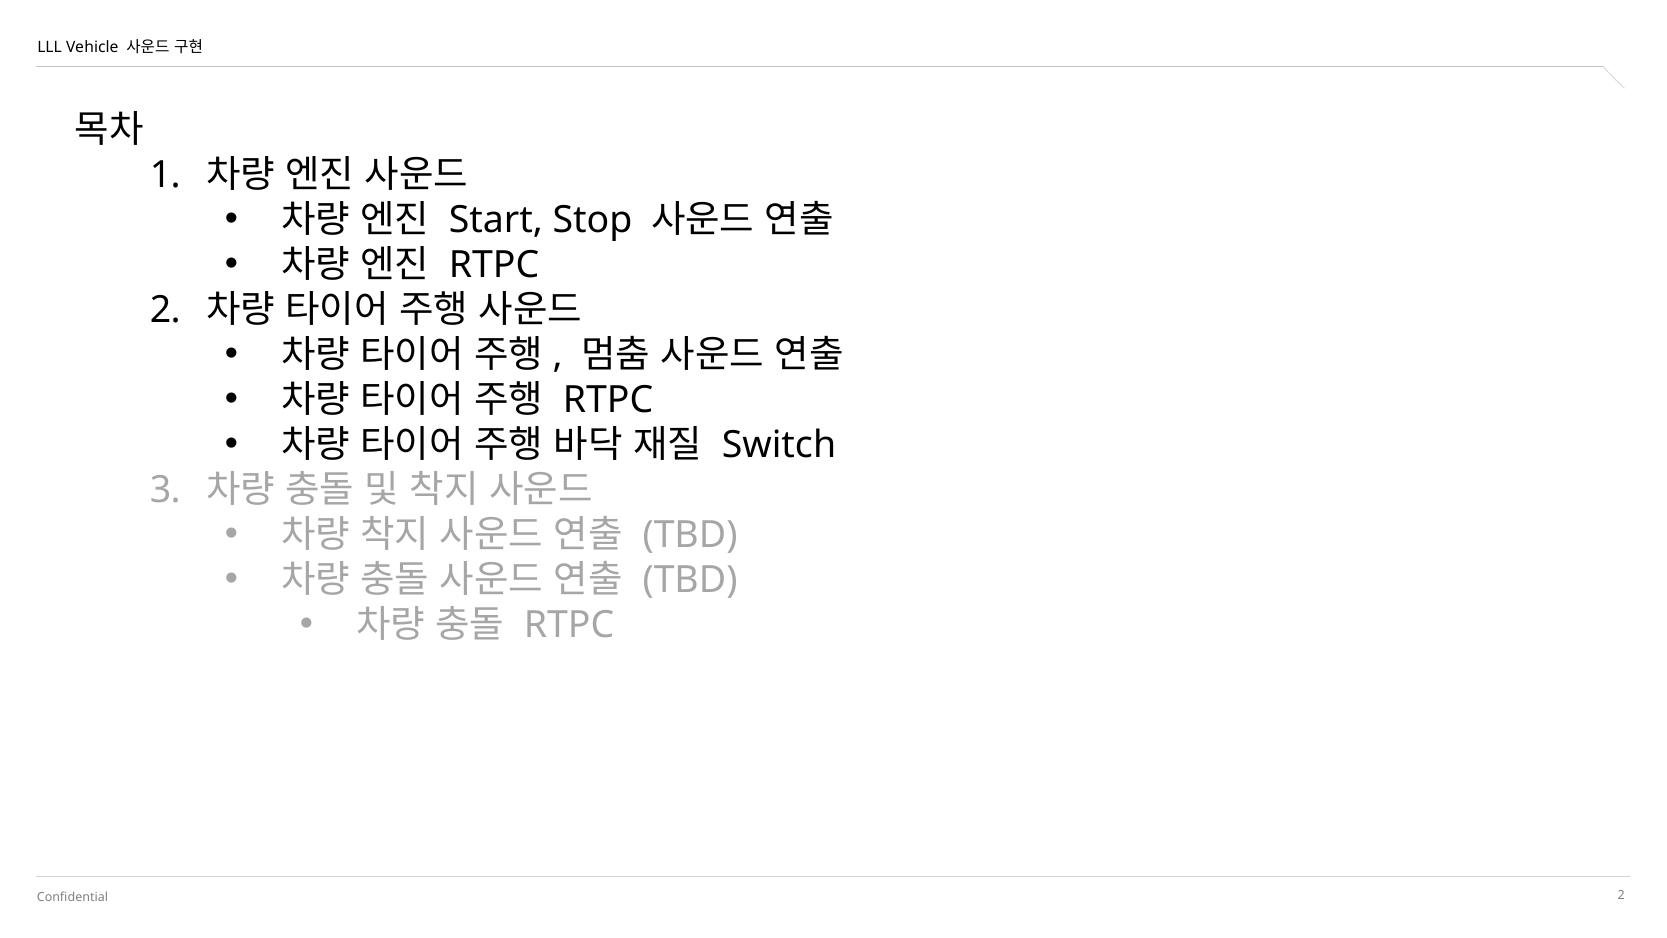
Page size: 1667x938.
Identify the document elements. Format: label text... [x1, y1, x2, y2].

list LLL Vehicle 사운드 구현 [37, 38, 637, 56]
text_box 목차 차량 엔진 사운드 차량 엔진 Start, Stop 사운드 연출 차량 엔진 RTPC 차량 타이어 주행 사운드 차량 타이어 주행, 멈춤 사운드 연출 차량 타이어 주행 RTPC 차량 타이어 주행 바닥 재질 Switch 차량 충돌 및 착지 사운드 차량 착지 사운드 연출 (TBD) 차량 충돌 사운드 연출 (TBD) 차량 충돌 RTPC [59, 97, 1469, 788]
picture [36, 66, 1630, 877]
